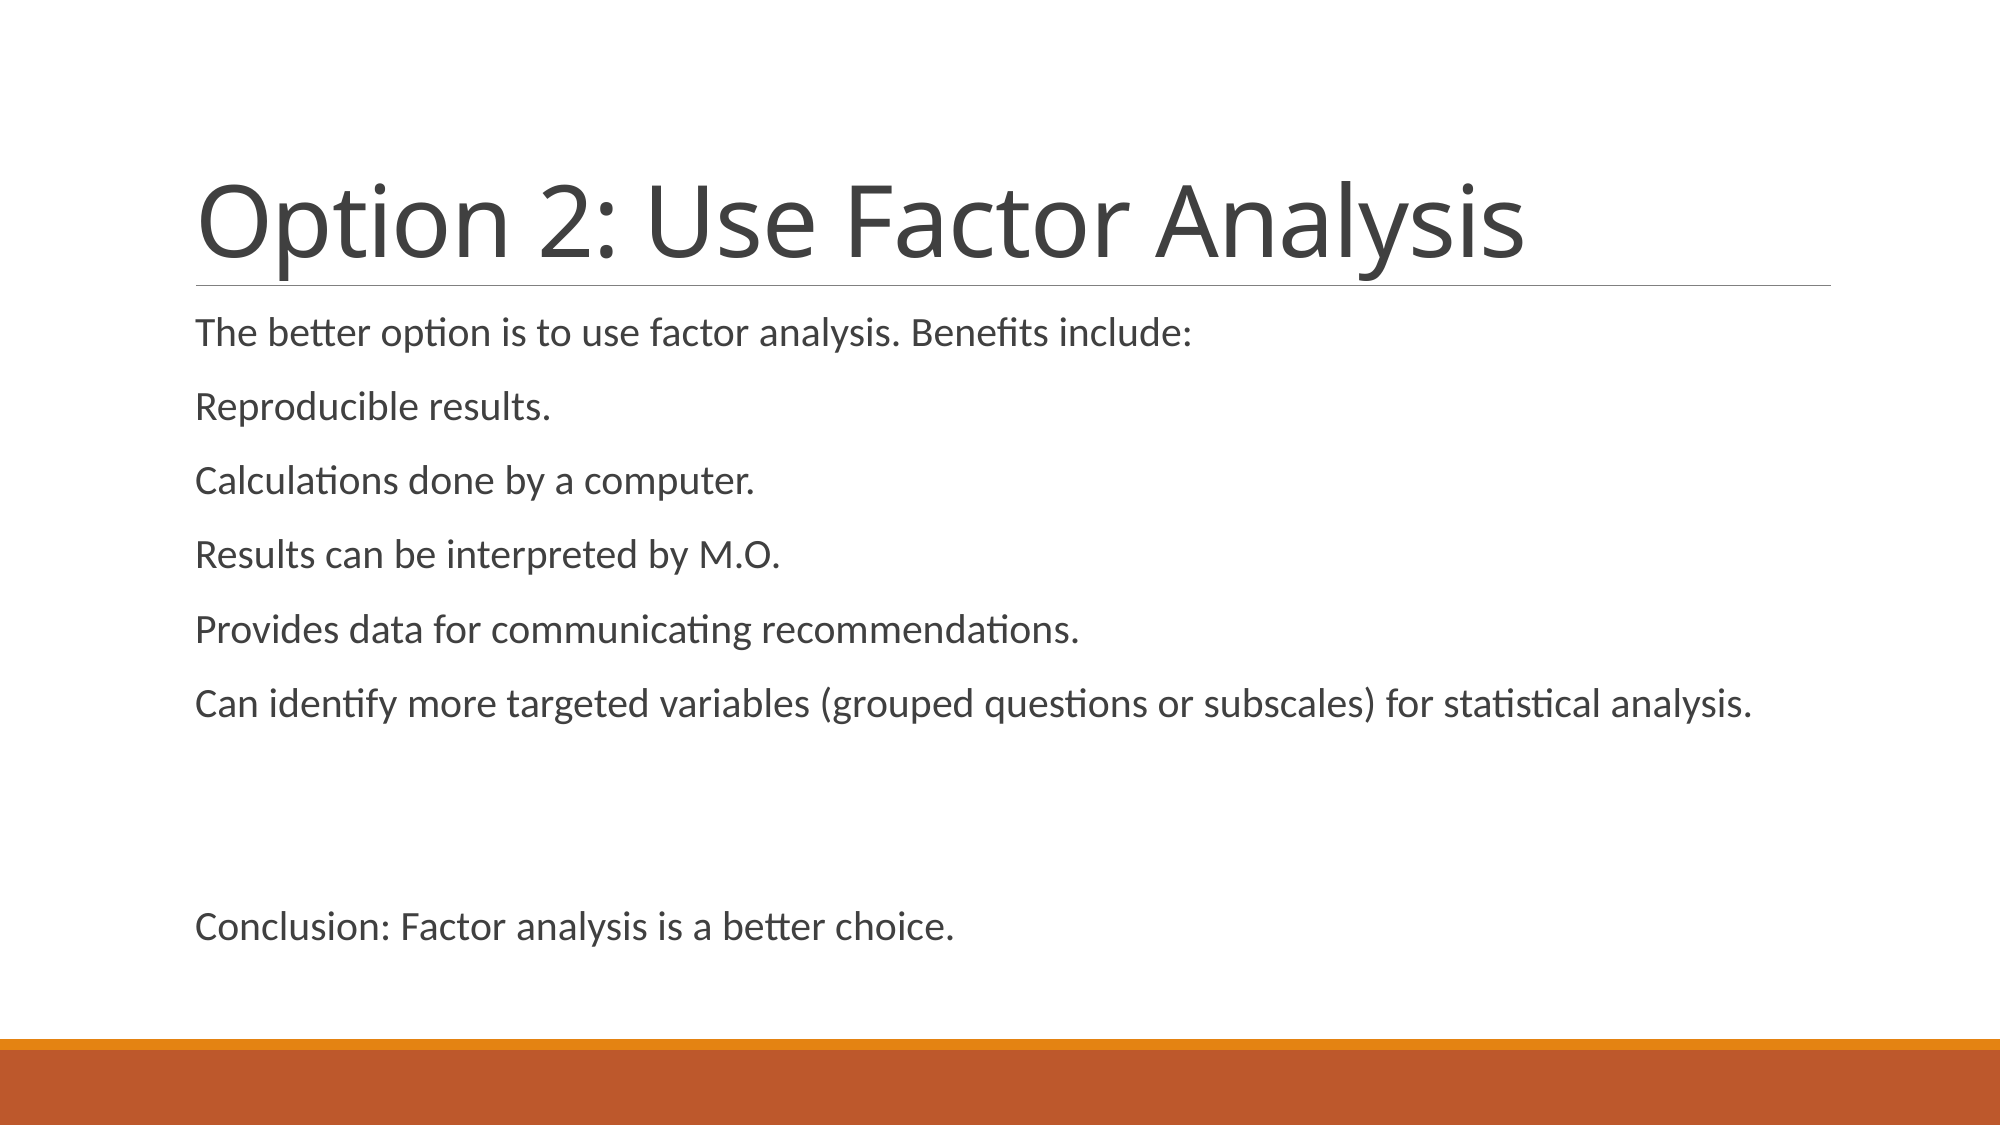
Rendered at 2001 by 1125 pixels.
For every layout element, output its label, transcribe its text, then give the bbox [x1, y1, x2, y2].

list The better option is to use factor analysis. Benefits include: Reproducible results. Calculations done by a computer. Results can be interpreted by M.O. Provides data for communicating recommendations. Can identify more targeted variables (grouped questions or subscales) for statistical analysis. Conclusion: Factor analysis is a better choice. [180, 302, 1830, 963]
title Option 2: Use Factor Analysis [180, 47, 1830, 285]
